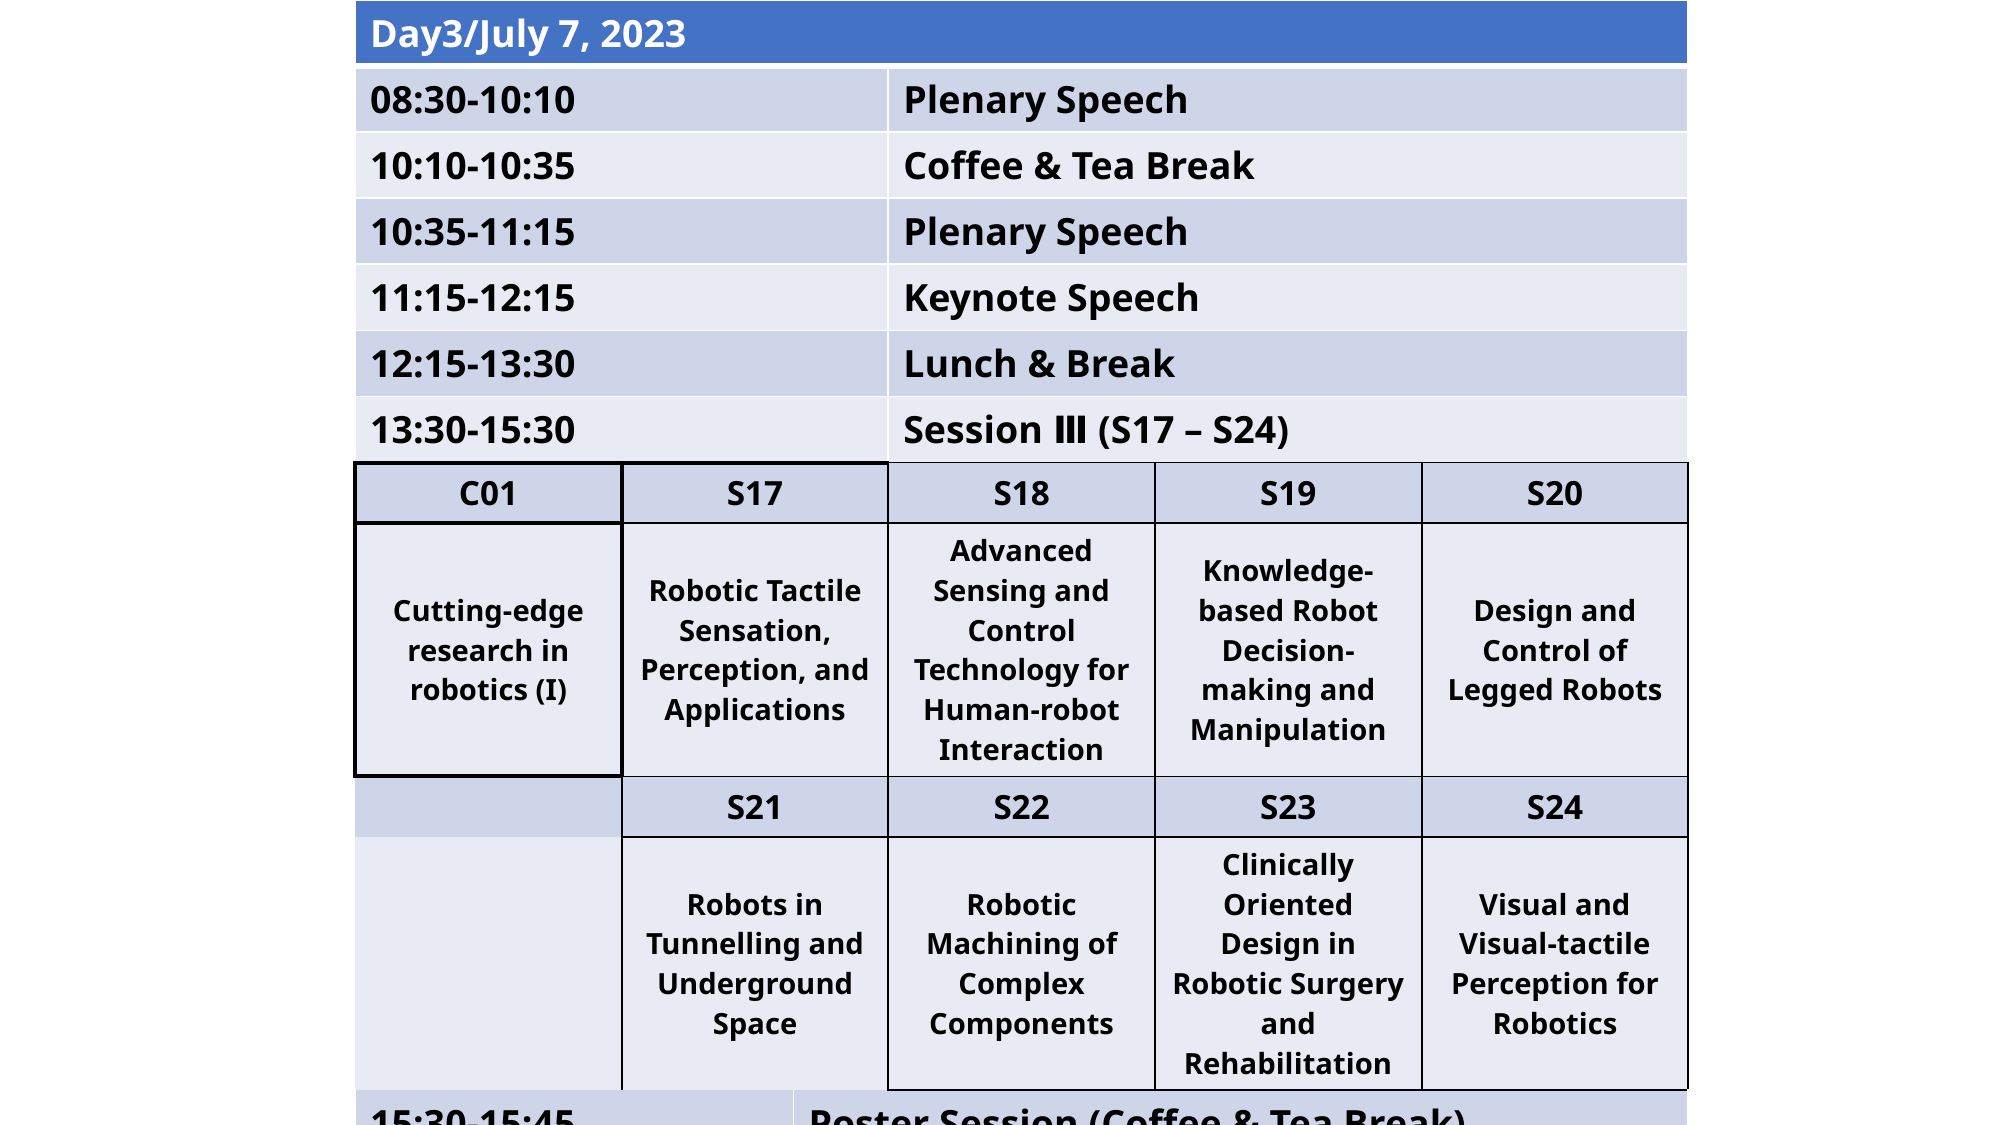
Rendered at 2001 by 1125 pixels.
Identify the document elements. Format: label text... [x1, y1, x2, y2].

table_cell Lunch & Break [889, 331, 1687, 396]
table_cell Design and Control of Legged Robots [1423, 524, 1687, 776]
table_cell [355, 778, 621, 837]
table_cell S17 [624, 465, 887, 522]
table_cell Keynote Speech [889, 265, 1687, 330]
table_cell 15:30-15:45 [356, 1090, 793, 1125]
table_cell 10:10-10:35 [356, 133, 887, 197]
table_cell Plenary Speech [889, 69, 1687, 131]
table_cell 12:15-13:30 [356, 331, 887, 396]
table_cell Cutting-edge research in robotics (I) [357, 525, 620, 774]
table_cell S23 [1156, 777, 1421, 836]
table_cell Poster Session (Coffee & Tea Break) [794, 1090, 1687, 1125]
table_cell Knowledge-based Robot Decision-making and Manipulation [1156, 524, 1421, 776]
table_cell Clinically Oriented Design in Robotic Surgery and Rehabilitation [1156, 838, 1421, 1089]
table_cell S18 [889, 463, 1154, 522]
table_cell 08:30-10:10 [356, 69, 887, 131]
table_cell S24 [1423, 777, 1687, 836]
table_cell S21 [623, 777, 887, 836]
table_cell Visual and Visual-tactile Perception for Robotics [1423, 838, 1687, 1089]
table_cell 13:30-15:30 [356, 397, 887, 461]
table_cell Coffee & Tea Break [889, 133, 1687, 197]
table_cell [355, 837, 621, 1090]
table_cell Robots in Tunnelling and Underground Space [623, 838, 887, 1090]
table_cell Advanced Sensing and Control Technology for Human-robot Interaction [889, 524, 1154, 776]
table_cell 10:35-11:15 [356, 199, 887, 263]
table_cell S19 [1156, 463, 1421, 522]
table_cell C01 [357, 465, 620, 521]
table_header Day3/July 7, 2023 [356, 1, 1687, 63]
table_cell S22 [889, 777, 1154, 836]
table_cell Session Ⅲ (S17 – S24) [889, 397, 1687, 462]
table_cell 11:15-12:15 [356, 265, 887, 330]
table_cell Robotic Tactile Sensation, Perception, and Applications [624, 524, 887, 776]
table_cell Robotic Machining of Complex Components [889, 838, 1154, 1089]
table_cell Plenary Speech [889, 199, 1687, 263]
table_cell S20 [1423, 463, 1687, 522]
